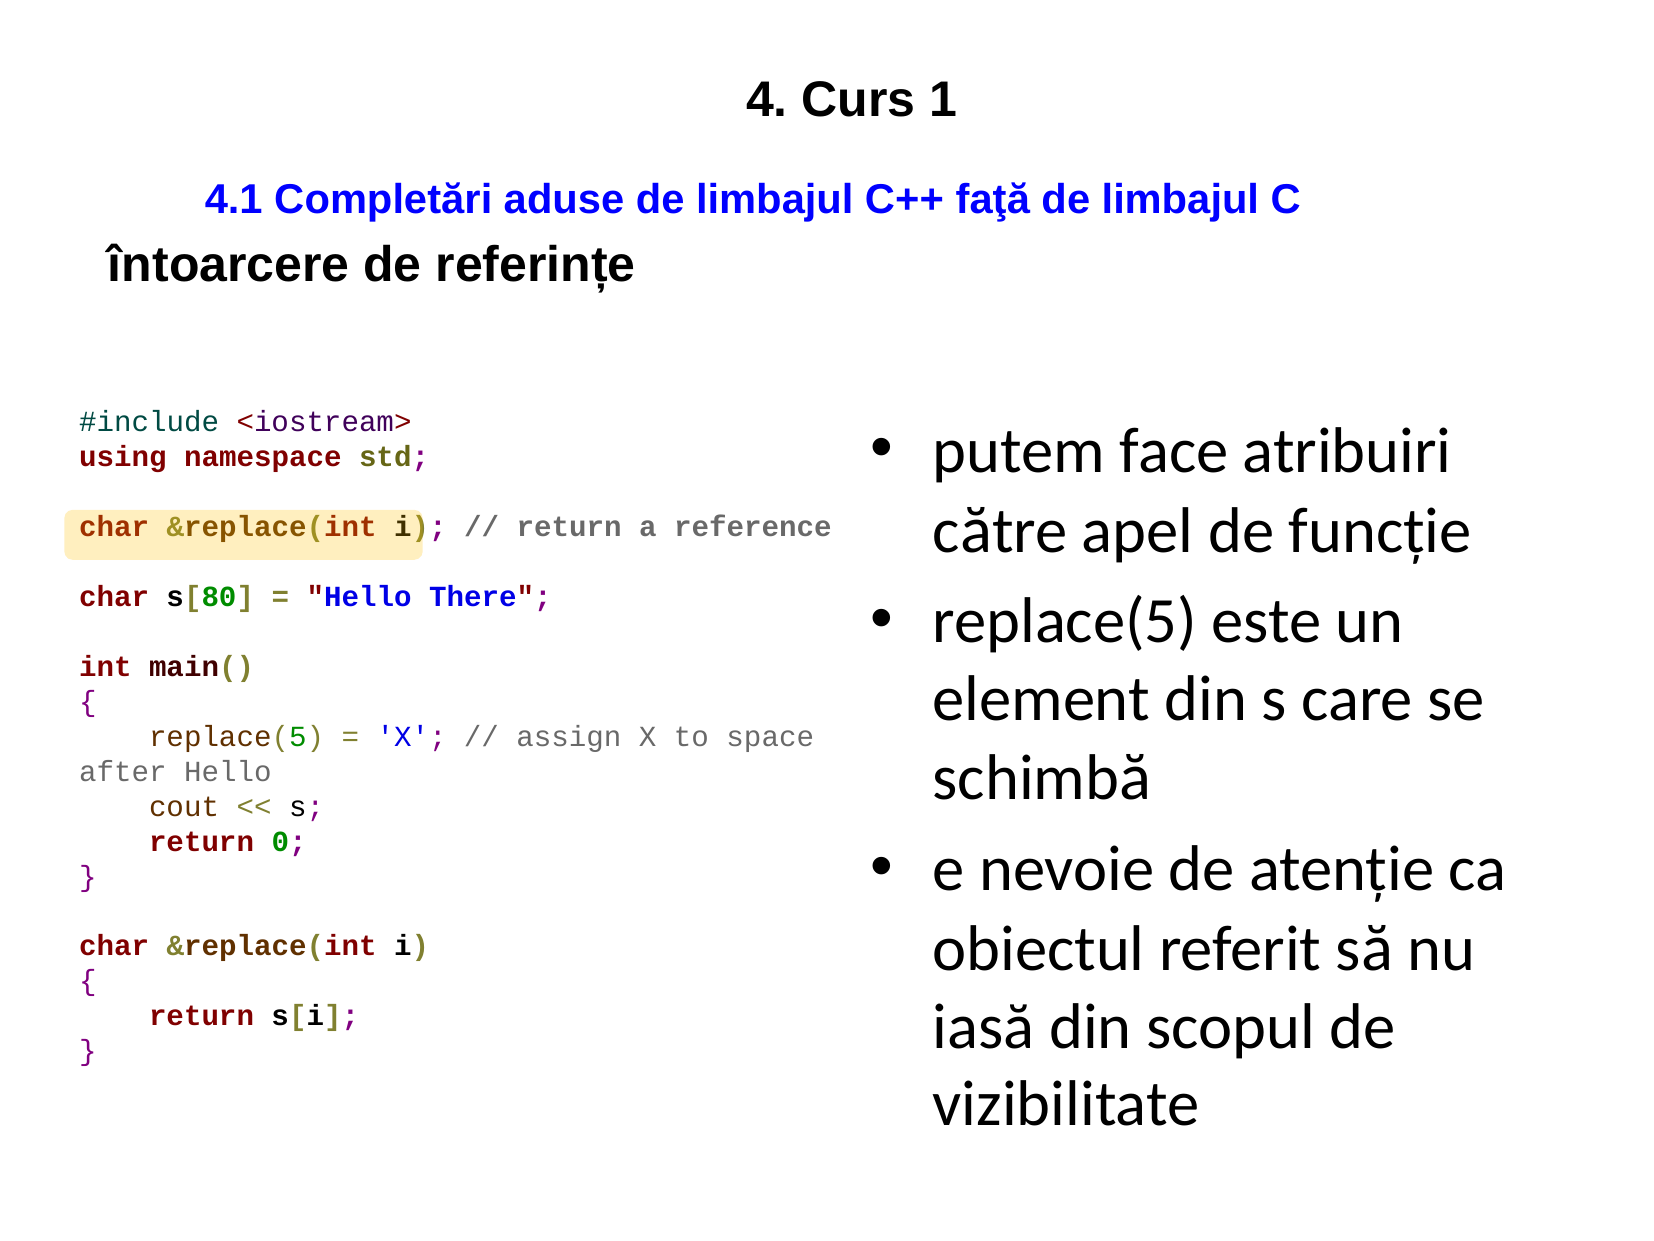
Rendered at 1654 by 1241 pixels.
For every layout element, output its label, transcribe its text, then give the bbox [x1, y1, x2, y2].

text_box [63, 394, 891, 1172]
list putem face atribuiri către apel de funcție replace(5) este un element din s care se schimbă e nevoie de atenție ca obiectul referit să nu iasă din scopul de vizibilitate [894, 399, 1585, 1144]
title întoarcere de referințe [62, 226, 682, 298]
text_box 4.1 Completări aduse de limbajul C++ faţă de limbajul C [39, 139, 1425, 215]
text_box 4. Curs 1 [639, 64, 1065, 129]
